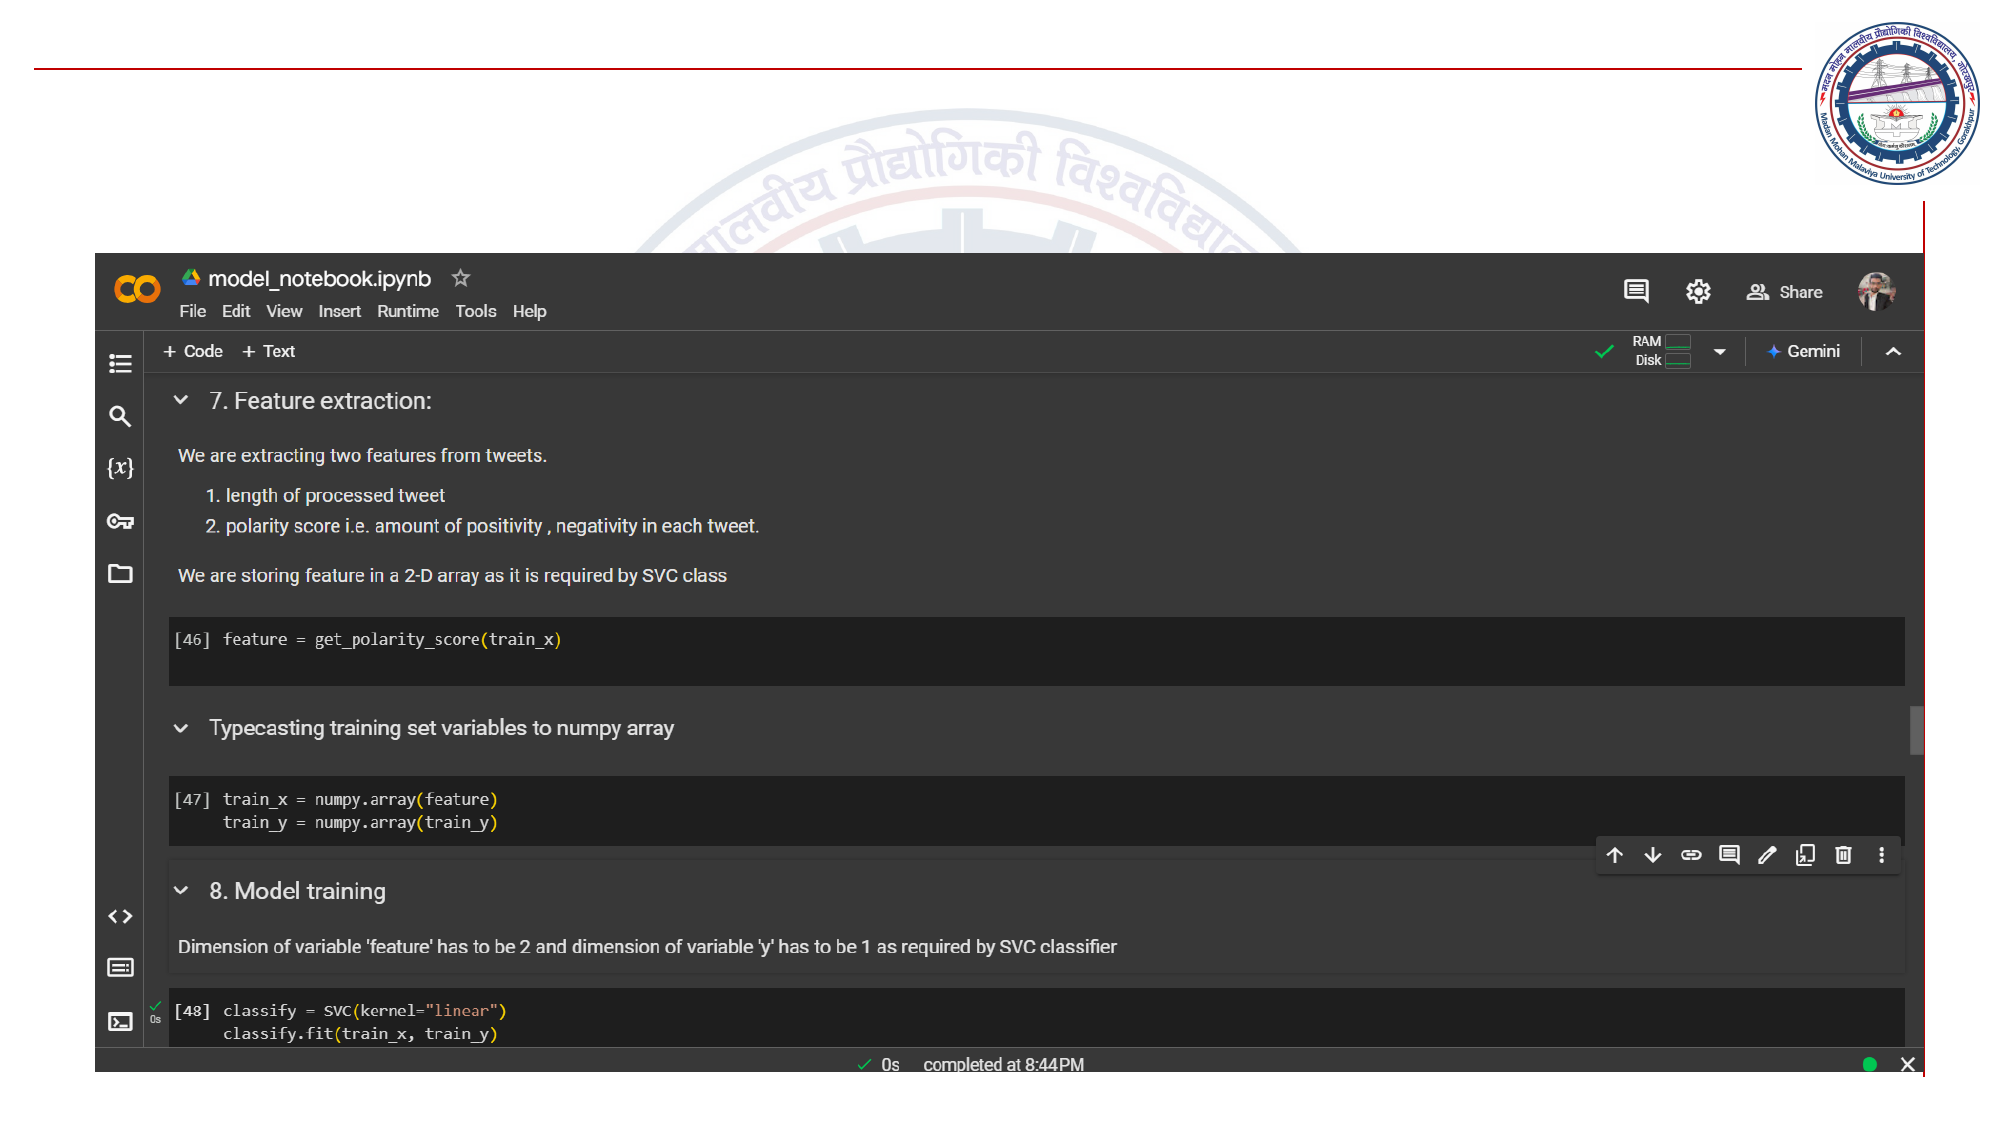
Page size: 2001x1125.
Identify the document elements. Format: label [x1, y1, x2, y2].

picture [95, 107, 1924, 1073]
picture [1815, 21, 1981, 185]
